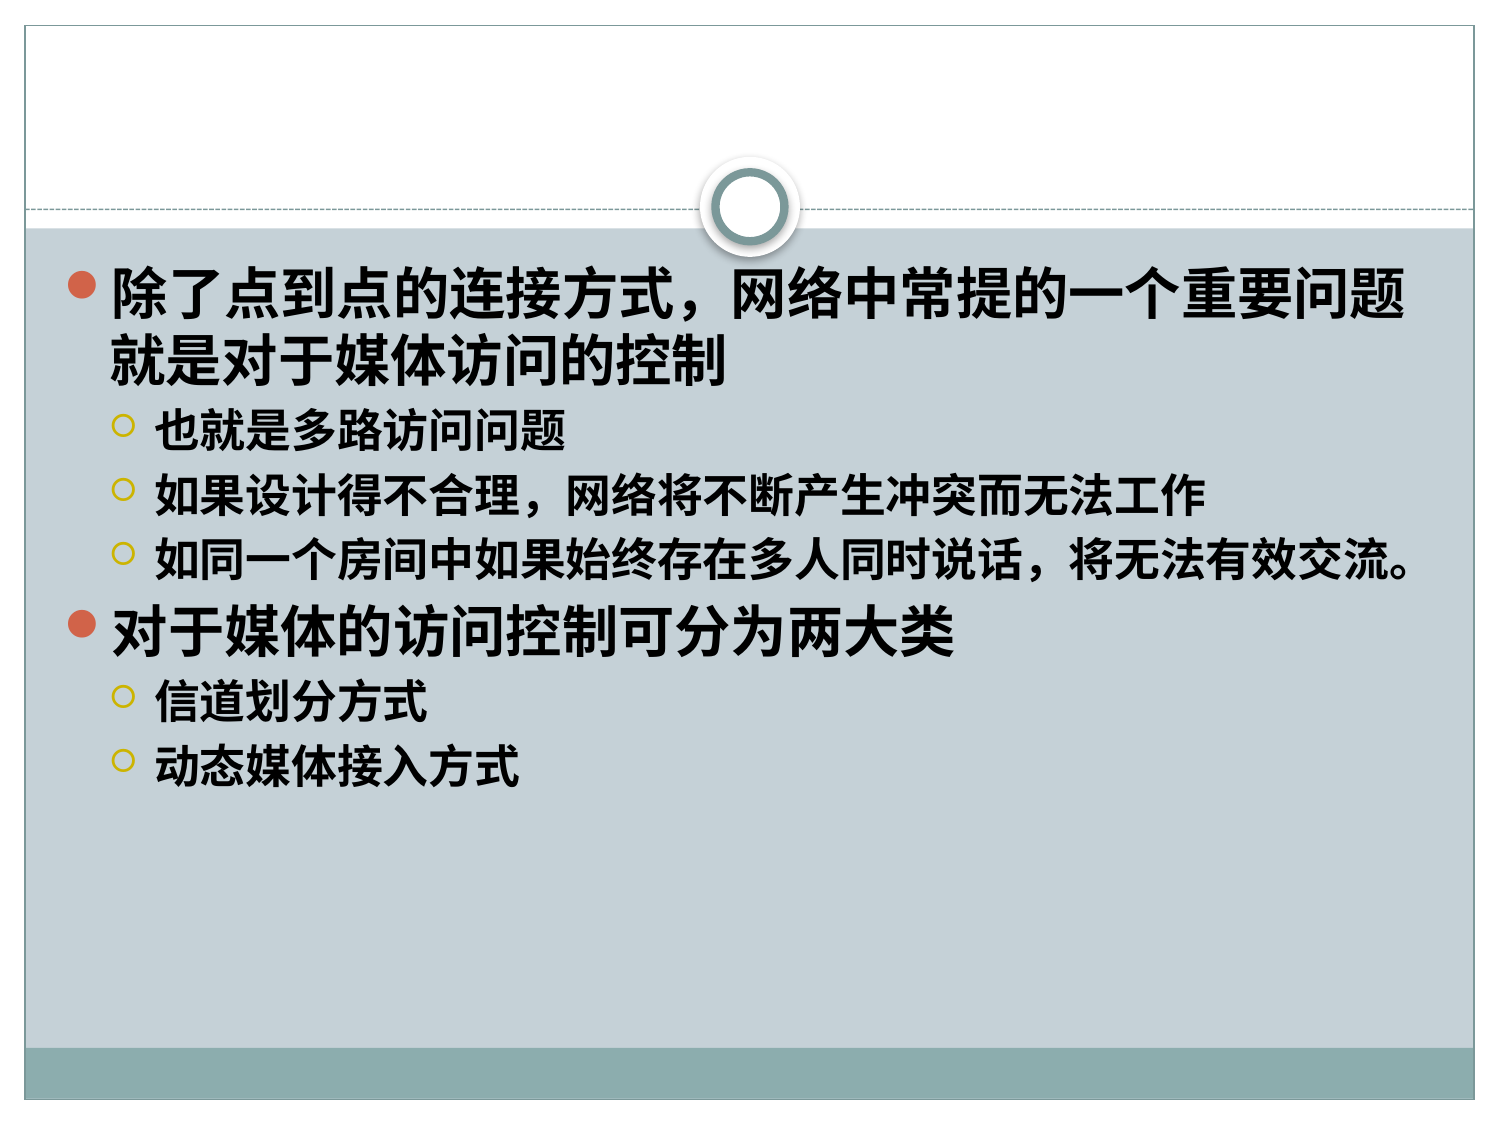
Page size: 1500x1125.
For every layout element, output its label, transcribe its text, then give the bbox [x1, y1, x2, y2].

list 除了点到点的连接方式，网络中常提的一个重要问题就是对于媒体访问的控制 也就是多路访问问题 如果设计得不合理，网络将不断产生冲突而无法工作 如同一个房间中如果始终存在多人同时说话，将无法有效交流。 对于媒体的访问控制可分为两大类 信道划分方式 动态媒体接入方式 [49, 250, 1445, 1001]
